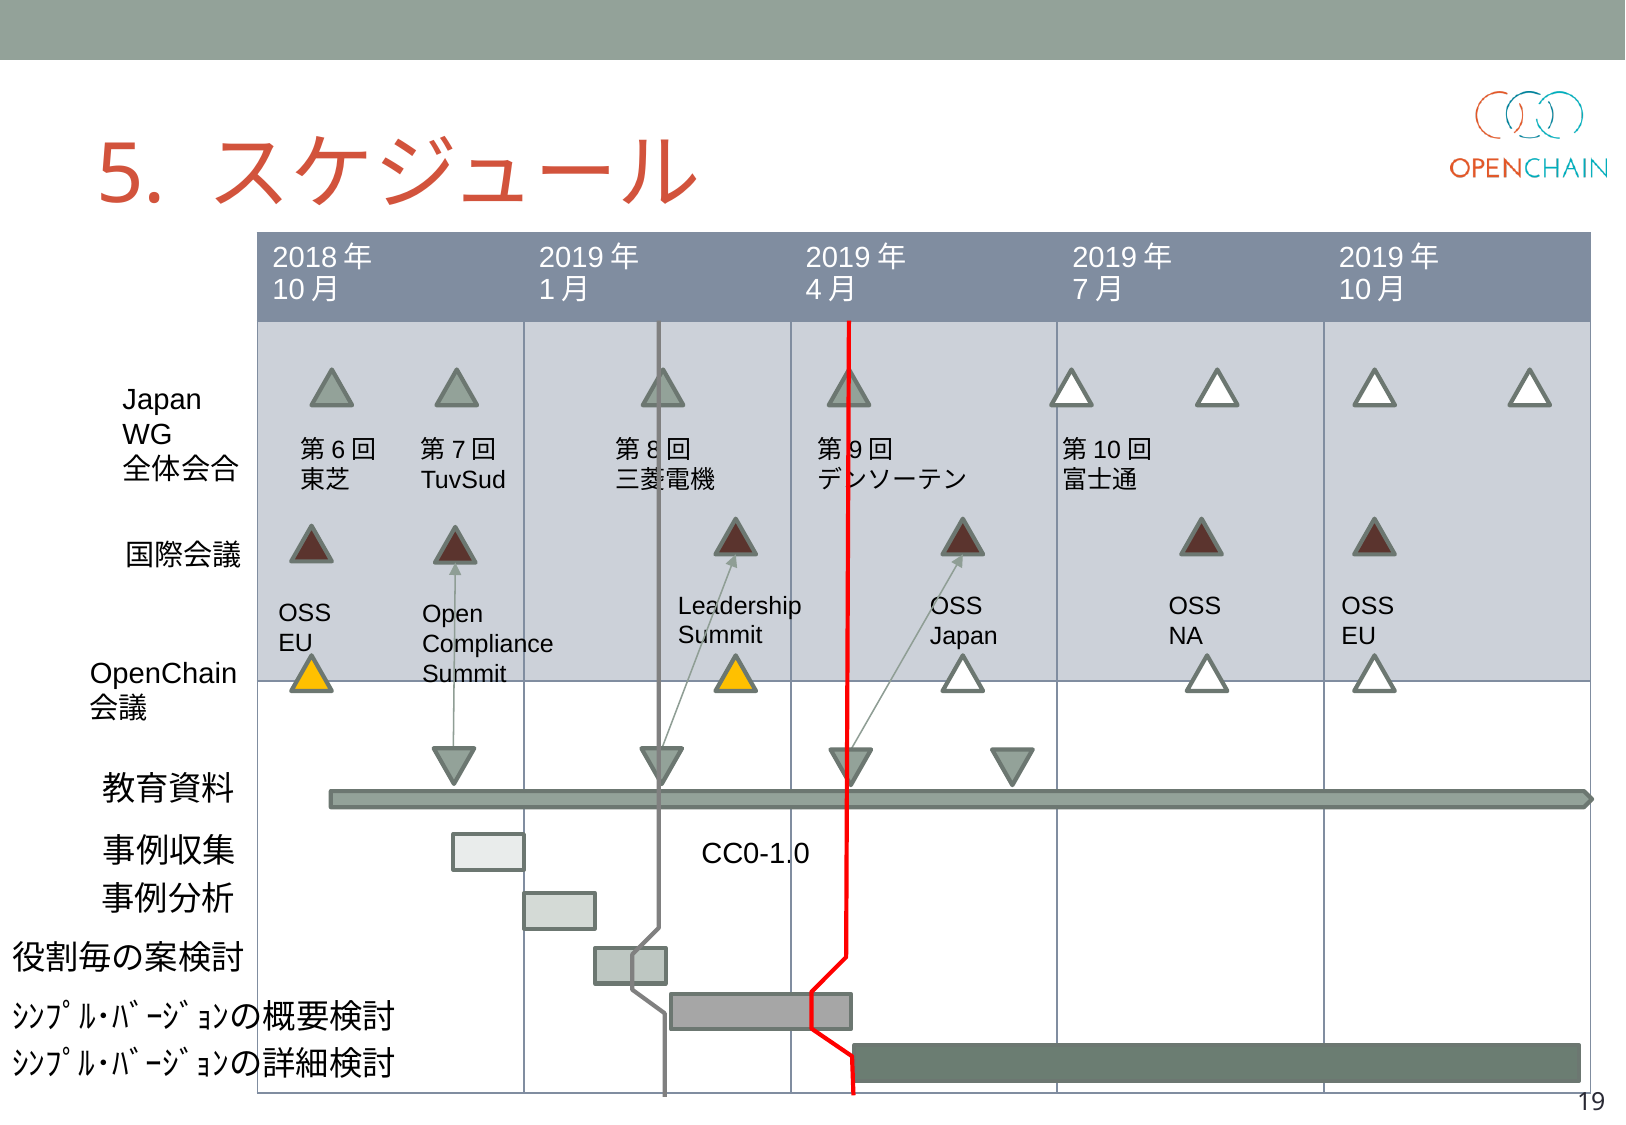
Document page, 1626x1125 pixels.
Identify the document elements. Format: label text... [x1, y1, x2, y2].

text_box [669, 992, 810, 1031]
text_box 役割毎の案検討 [0, 928, 263, 984]
table_cell [741, 657, 790, 680]
table_cell [525, 682, 656, 789]
text_box 事例分析 [86, 869, 252, 925]
text_box OpenChain 会議 [75, 646, 259, 732]
text_box [289, 523, 334, 564]
table_cell [258, 682, 523, 1092]
text_box [854, 1043, 1581, 1083]
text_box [850, 554, 964, 750]
table_cell [792, 682, 845, 789]
text_box [852, 789, 1595, 810]
text_box [431, 746, 477, 786]
text_box [990, 747, 1035, 788]
text_box [663, 789, 844, 810]
text_box OSS EU [263, 588, 378, 664]
text_box 第9回 デンソーテン [851, 425, 1014, 501]
text_box [1352, 367, 1397, 408]
table_cell [525, 810, 662, 1092]
text_box 事例収集 [87, 822, 253, 877]
text_box [1352, 516, 1397, 557]
text_box 教育資料 [87, 760, 253, 815]
table_cell [968, 657, 1056, 680]
text_box [664, 946, 668, 986]
table_cell [792, 1031, 851, 1092]
text_box Open Compliance Summit [460, 590, 618, 695]
text_box [1184, 653, 1230, 694]
text_box [1507, 367, 1552, 408]
text_box [968, 660, 985, 694]
text_box Japan WG 全体会合 [107, 372, 264, 493]
text_box ｼﾝﾌﾟﾙ･ﾊﾞｰｼﾞｮﾝの概要検討 [0, 987, 456, 1043]
text_box [851, 368, 872, 408]
text_box 第8回 三菱電機 [661, 425, 773, 501]
text_box [941, 516, 985, 557]
table_cell [856, 1083, 1056, 1092]
table_cell [1325, 1083, 1562, 1092]
table_cell [1325, 322, 1590, 680]
table_header 2019年 4月 [792, 234, 1056, 320]
text_box [433, 524, 478, 565]
text_box [630, 751, 667, 1097]
text_box 国際会議 [110, 528, 261, 579]
text_box [451, 832, 526, 872]
picture [1593, 91, 1607, 178]
text_box Open Compliance Summit [407, 590, 448, 695]
table_cell [661, 322, 790, 581]
text_box [852, 758, 869, 787]
text_box [522, 891, 597, 931]
table_header 2019年 7月 [1058, 234, 1323, 320]
text_box 第10回 富士通 [1047, 425, 1258, 501]
text_box [309, 367, 354, 408]
table_cell [1058, 322, 1323, 680]
text_box [845, 320, 852, 558]
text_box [661, 554, 736, 749]
table_cell [1058, 682, 1323, 789]
text_box [826, 370, 846, 408]
text_box [593, 946, 636, 986]
text_box 第7回 TuvSud [406, 425, 578, 501]
table_cell [852, 810, 1056, 1043]
table_cell [663, 810, 790, 1092]
text_box OSS NA [1153, 581, 1268, 657]
table_cell [852, 682, 1056, 789]
text_box ｼﾝﾌﾟﾙ･ﾊﾞｰｼﾞｮﾝの詳細検討 [0, 1034, 437, 1090]
text_box [640, 377, 656, 408]
text_box [434, 367, 479, 408]
table_cell [792, 322, 846, 680]
table_cell [1325, 682, 1590, 793]
table_cell [525, 322, 656, 680]
text_box [1049, 367, 1094, 408]
text_box [1352, 653, 1397, 694]
table_header 2019年 10月 [1325, 234, 1590, 320]
title 5. スケジュール [81, 87, 1593, 250]
text_box [661, 367, 686, 408]
text_box [656, 320, 661, 558]
text_box Leadership Summit [741, 581, 822, 657]
text_box [809, 742, 856, 1096]
text_box [1195, 367, 1240, 408]
text_box [714, 516, 758, 557]
table_header 2018年 10月 [258, 234, 523, 320]
text_box [1179, 516, 1224, 557]
text_box 第8回 三菱電機 [601, 425, 656, 501]
text_box [639, 746, 656, 779]
text_box [828, 747, 844, 778]
table_cell [663, 682, 790, 789]
table_header 2019年 1月 [525, 234, 790, 320]
slide_number 19 [1562, 1075, 1625, 1125]
table_cell [1058, 810, 1323, 1043]
text_box [663, 757, 679, 786]
text_box [741, 660, 758, 694]
table_cell [851, 322, 1056, 581]
table_cell [792, 810, 844, 992]
text_box [328, 789, 656, 810]
text_box 第6回 東芝 [285, 425, 406, 501]
text_box 第9回 デンソーテン [802, 425, 846, 501]
table_cell [1058, 1083, 1323, 1092]
text_box OSS Japan [968, 581, 1056, 657]
table_cell [258, 322, 523, 680]
text_box [289, 653, 334, 694]
text_box OSS EU [1326, 581, 1441, 657]
table_cell [1325, 806, 1590, 1075]
